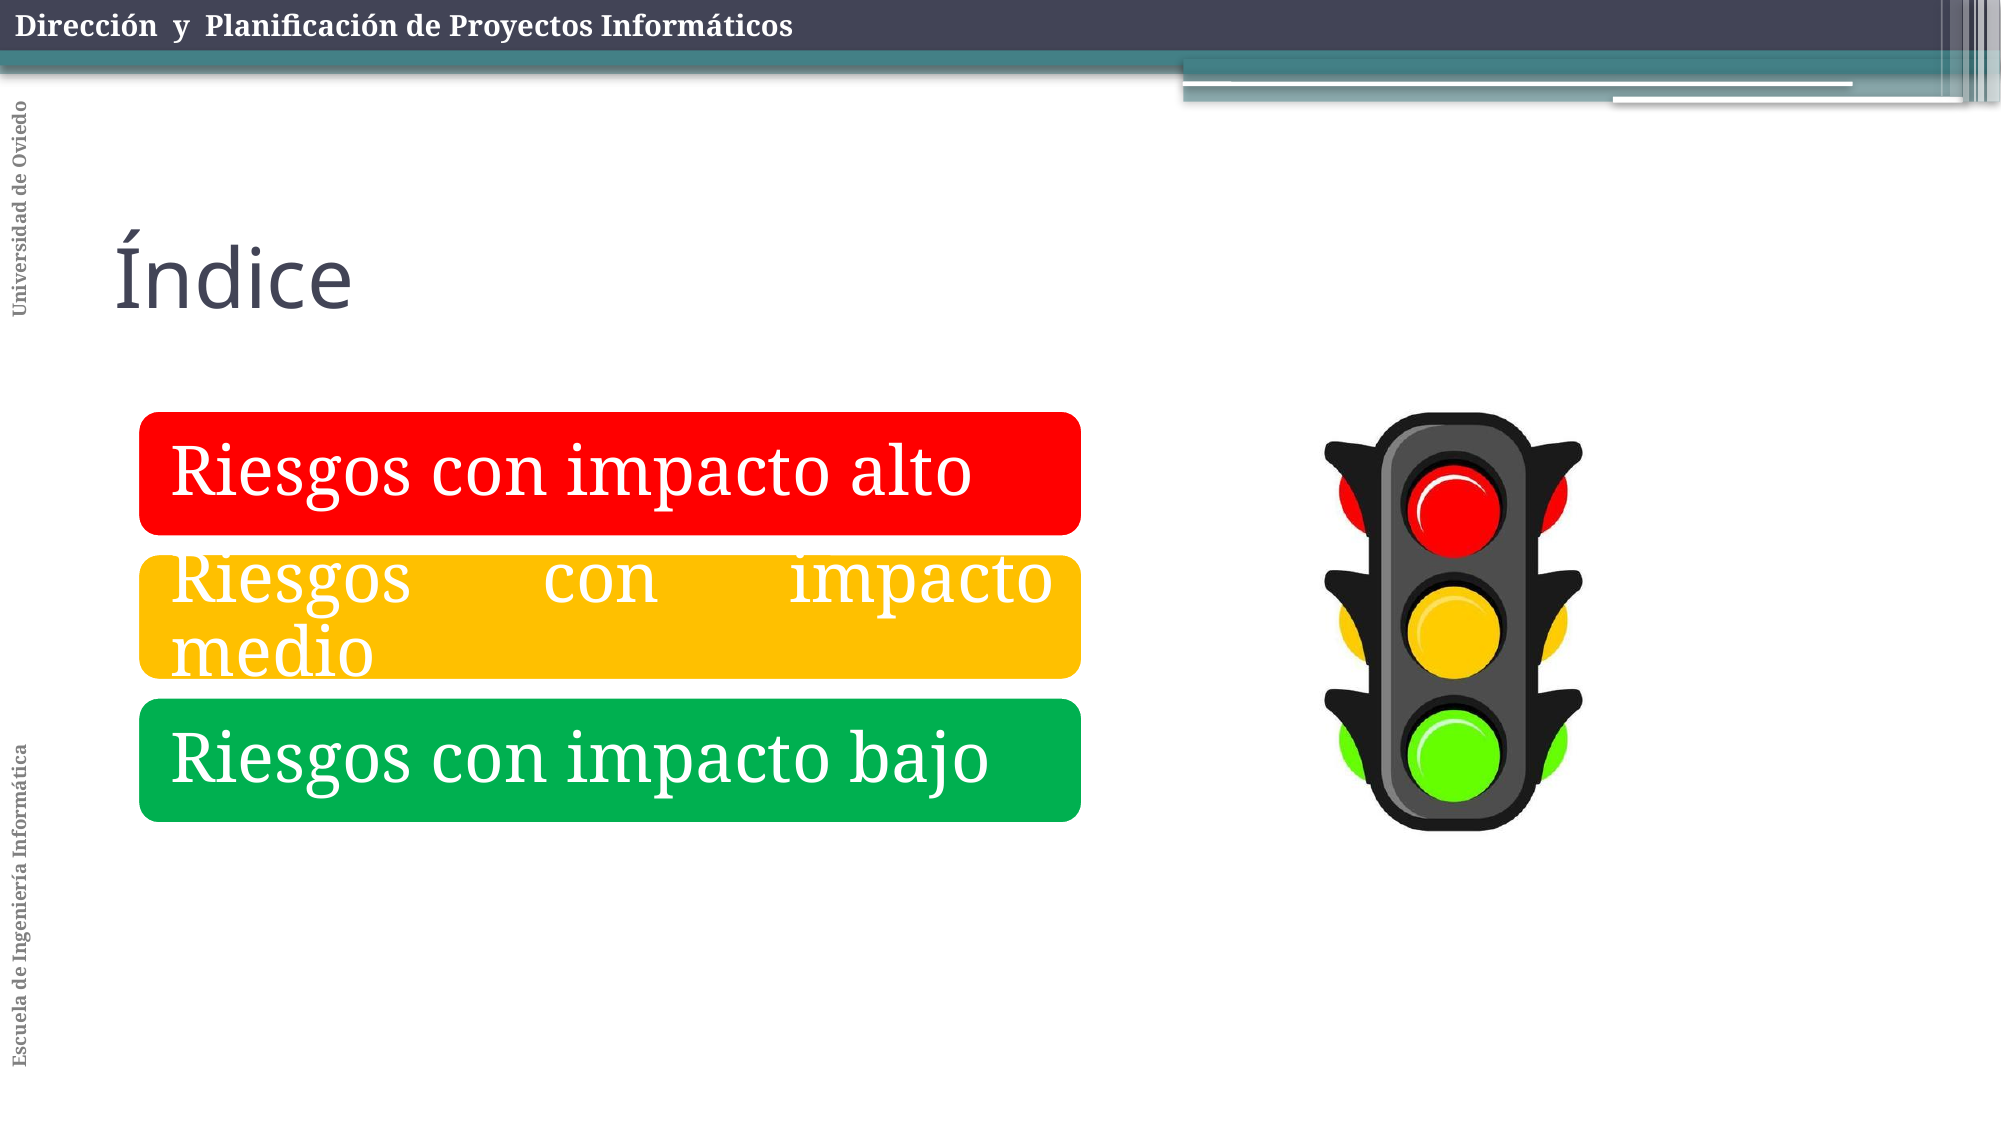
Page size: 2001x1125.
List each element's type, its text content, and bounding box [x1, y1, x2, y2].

title Índice [99, 187, 1900, 363]
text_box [137, 410, 1083, 824]
picture [1295, 390, 1591, 844]
